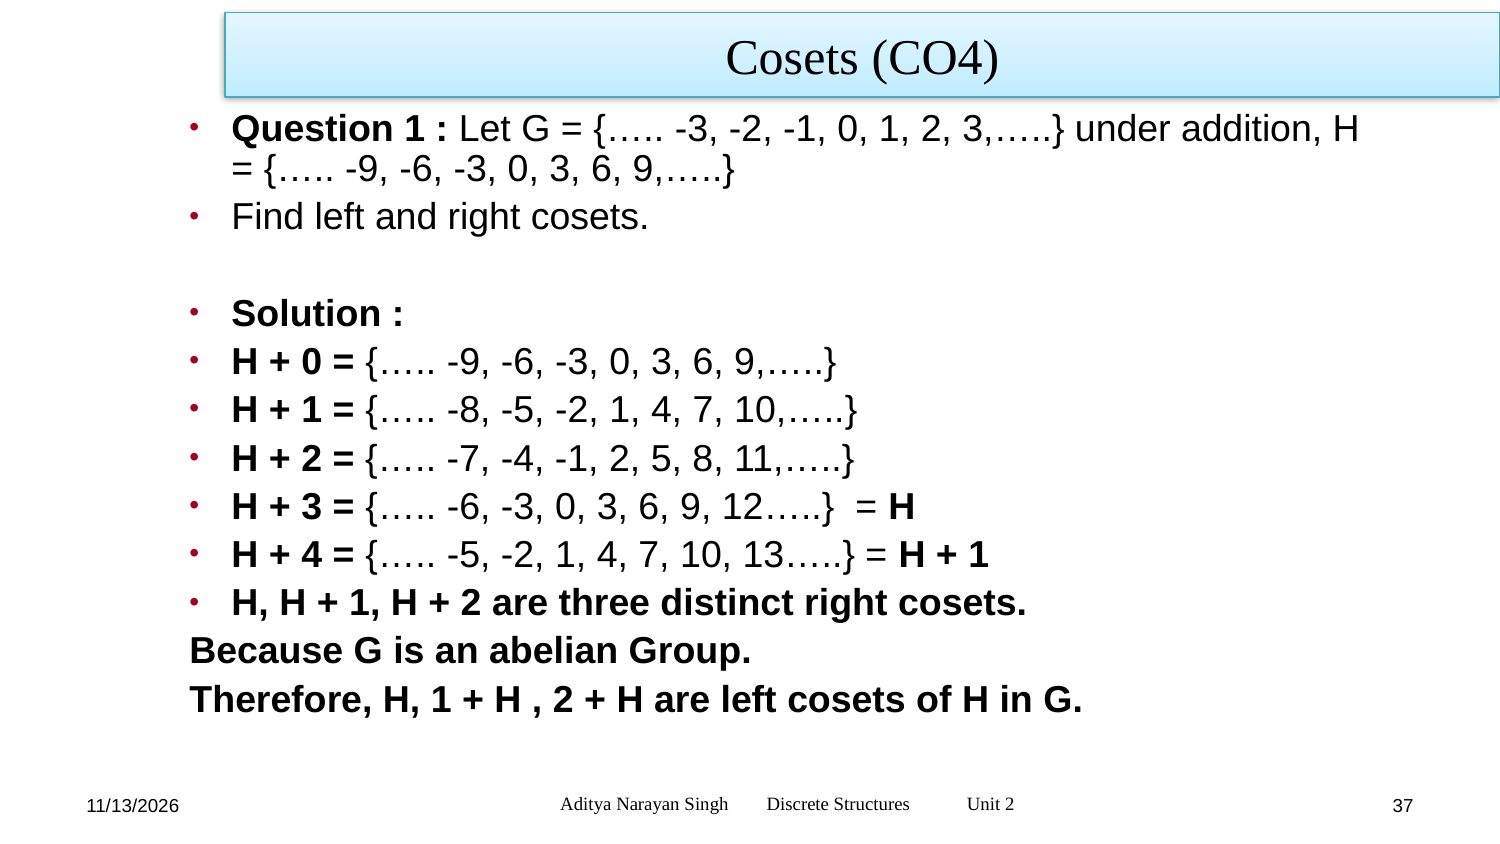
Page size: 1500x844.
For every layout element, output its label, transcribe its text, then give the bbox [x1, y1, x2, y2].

text_box Cosets (CO4) [224, 12, 1500, 98]
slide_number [75, 782, 425, 827]
slide_number 37 [1074, 782, 1425, 827]
footer Aditya Narayan Singh Discrete Structures Unit 2 [375, 780, 1200, 825]
list Question 1 : Let G = {….. -3, -2, -1, 0, 1, 2, 3,…..} under addition, H = {….. -9, -6, -3, 0, 3, 6, 9,…..} Find left and right cosets. Solution : H + 0 = {….. -9, -6, -3, 0, 3, 6, 9,…..} H + 1 = {….. -8, -5, -2, 1, 4, 7, 10,…..} H + 2 = {….. -7, -4, -1, 2, 5, 8, 11,…..} H + 3 = {….. -6, -3, 0, 3, 6, 9, 12…..} = H H + 4 = {….. -5, -2, 1, 4, 7, 10, 13…..} = H + 1 H, H + 1, H + 2 are three distinct right cosets. Because G is an abelian Group. Therefore, H, 1 + H , 2 + H are left cosets of H in G. [178, 103, 1400, 763]
